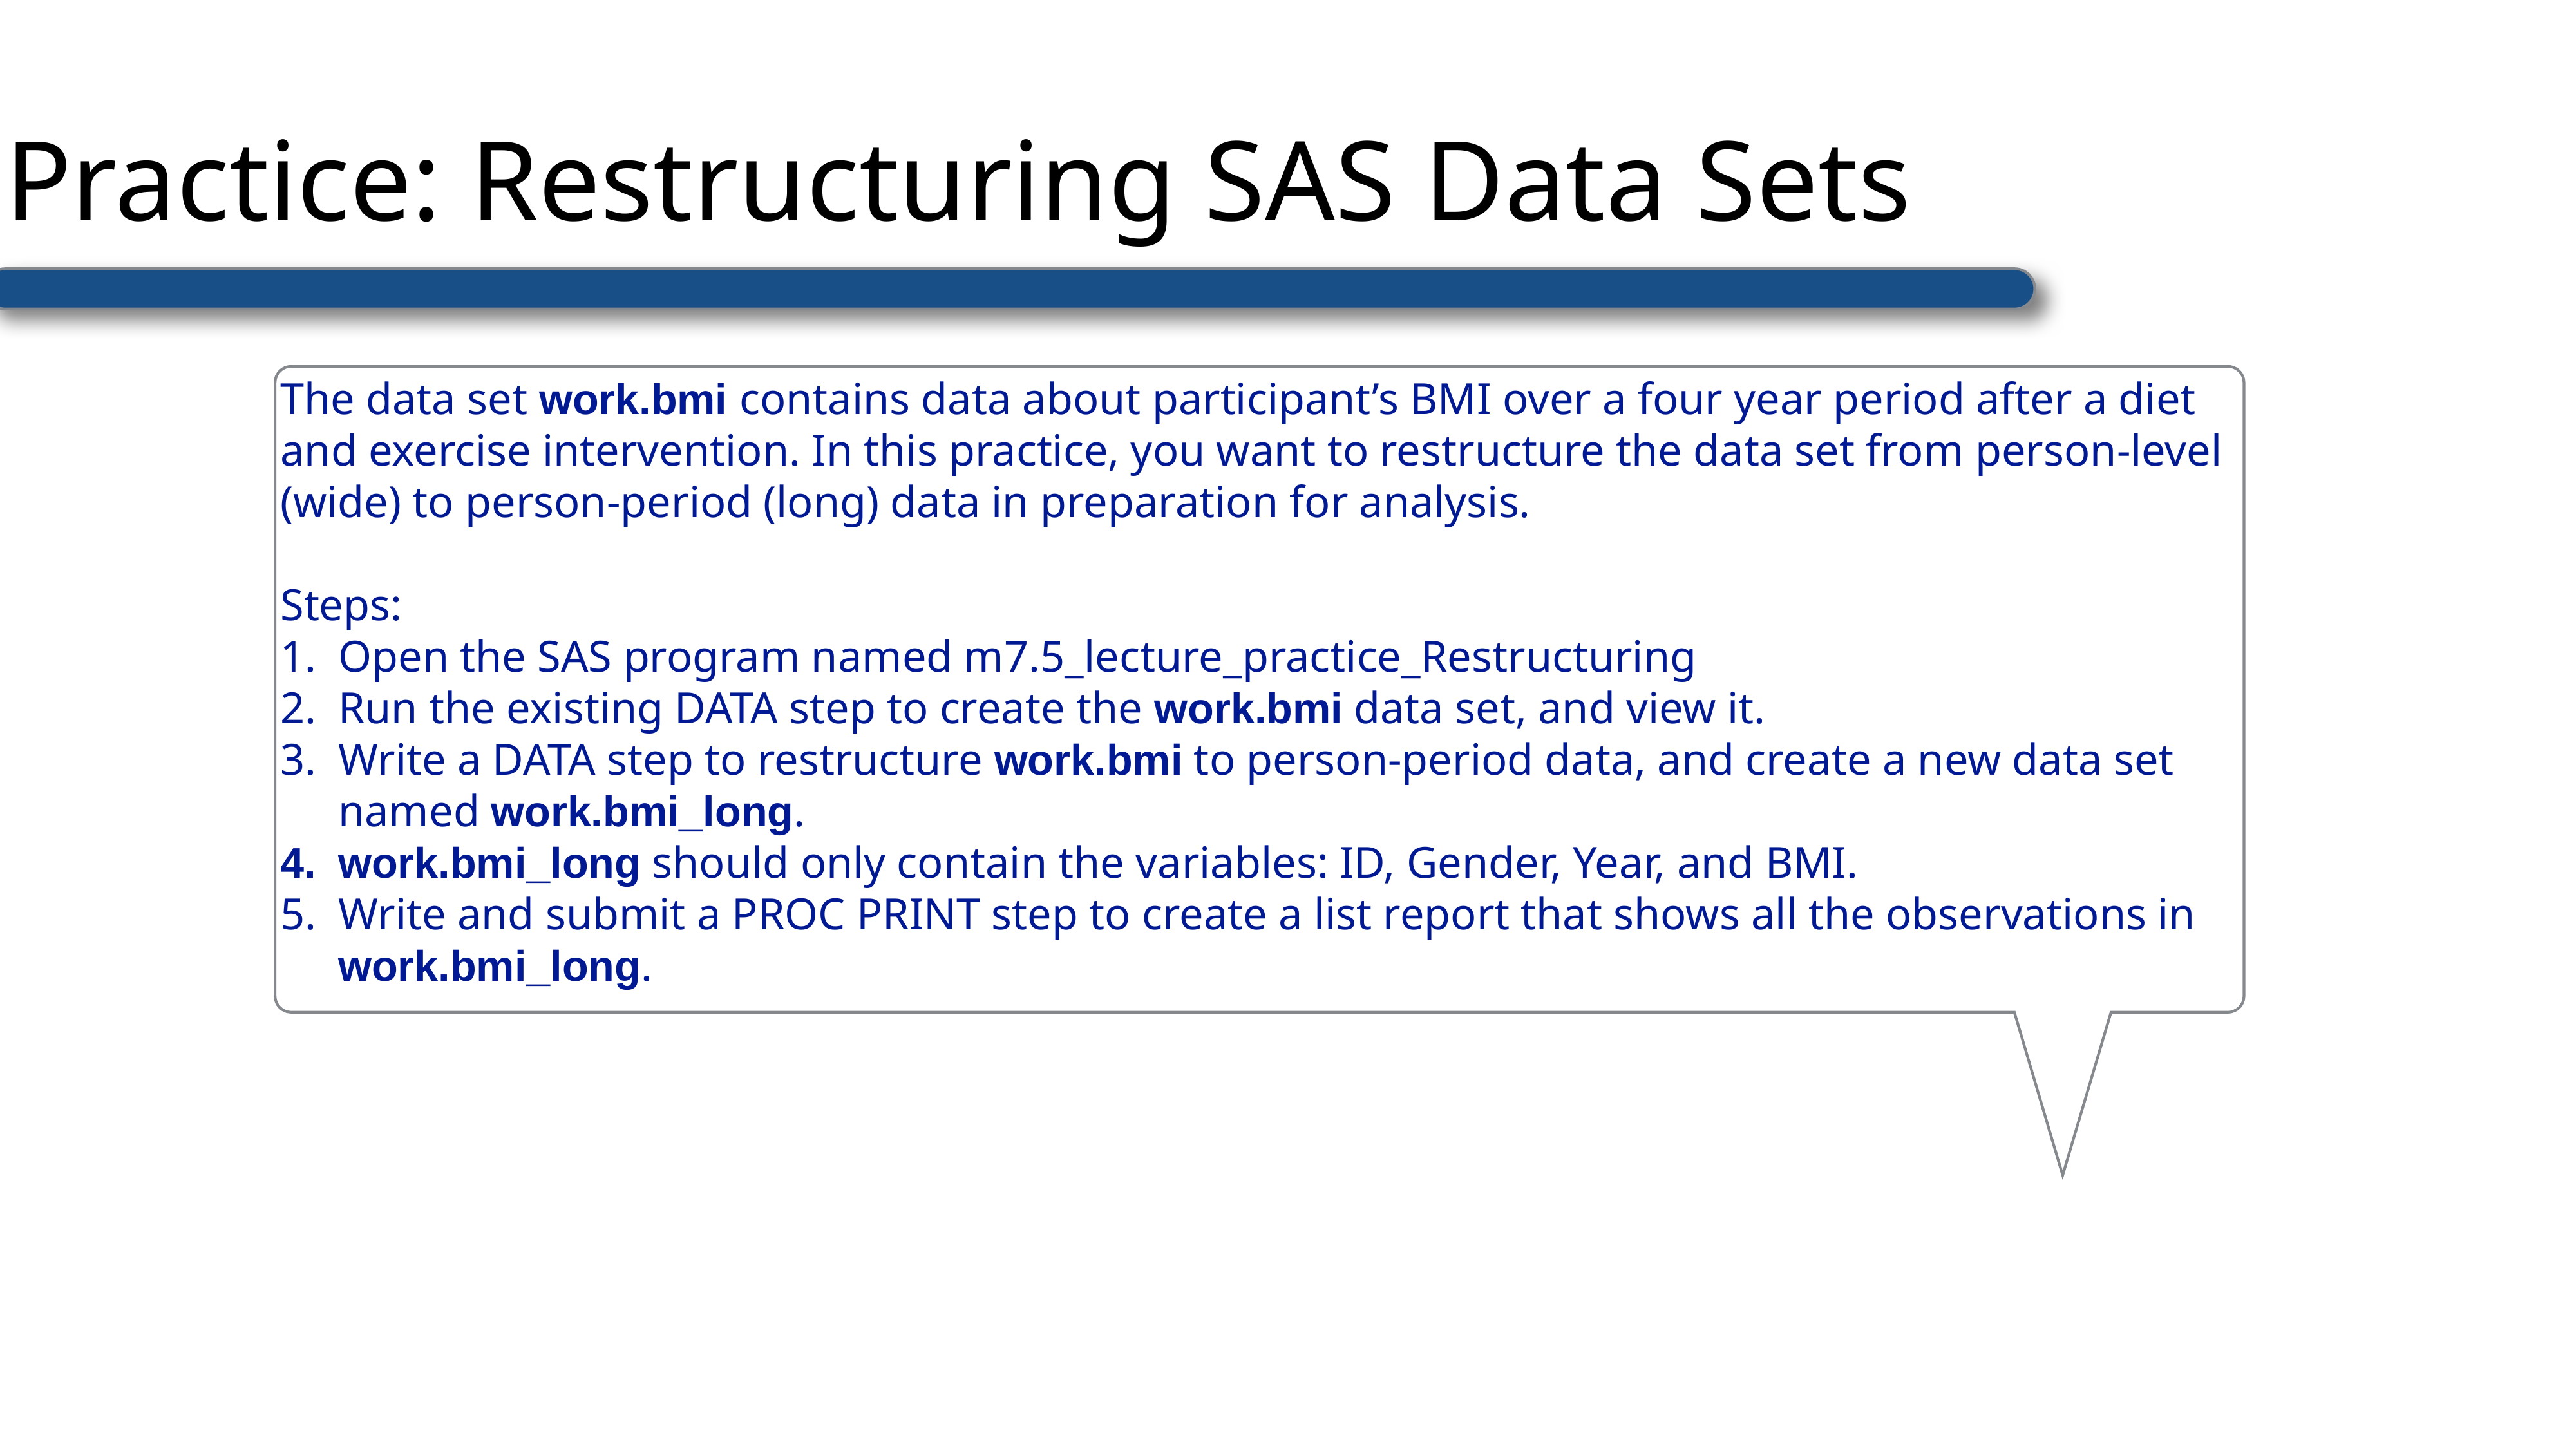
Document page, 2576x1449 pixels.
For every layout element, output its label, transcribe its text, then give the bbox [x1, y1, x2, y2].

text_box The data set work.bmi contains data about participant’s BMI over a four year period after a diet and exercise intervention. In this practice, you want to restructure the data set from person-level (wide) to person-period (long) data in preparation for analysis. Steps: Open the SAS program named m7.5_lecture_practice_Restructuring Run the existing DATA step to create the work.bmi data set, and view it. Write a DATA step to restructure work.bmi to person-period data, and create a new data set named work.bmi_long. work.bmi_long should only contain the variables: ID, Gender, Year, and BMI. Write and submit a PROC PRINT step to create a list report that shows all the observations in work.bmi_long. [275, 366, 2244, 1175]
text_box [0, 269, 2035, 309]
title Practice: Restructuring SAS Data Sets [0, 104, 2220, 426]
